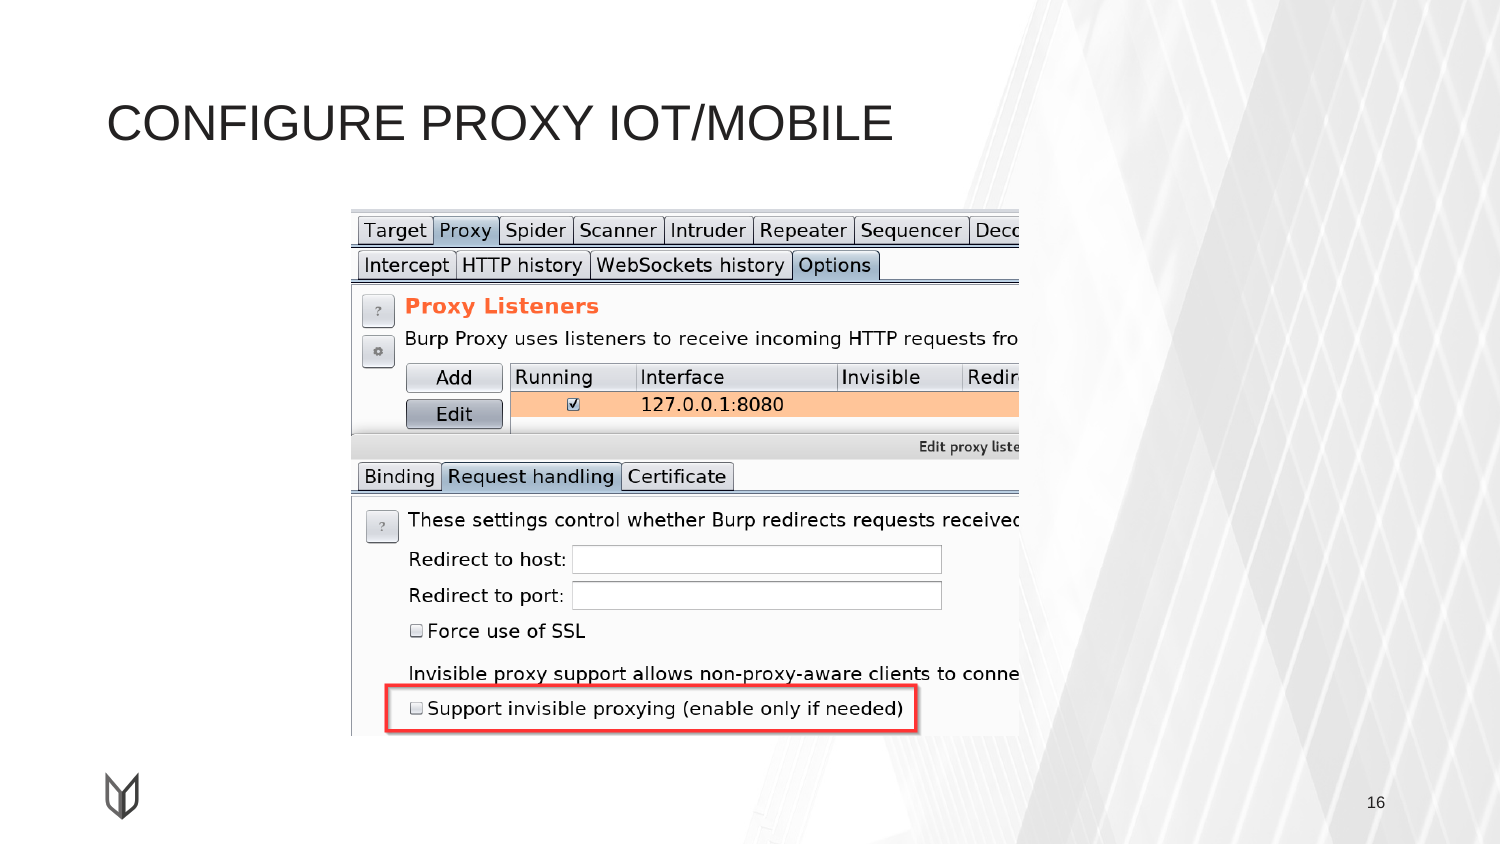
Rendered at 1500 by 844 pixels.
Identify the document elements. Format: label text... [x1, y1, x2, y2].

slide_number 16 [1345, 784, 1400, 815]
title CONFIGURE PROXY IOT/MOBILE [106, 96, 1400, 220]
picture [0, 0, 1500, 844]
